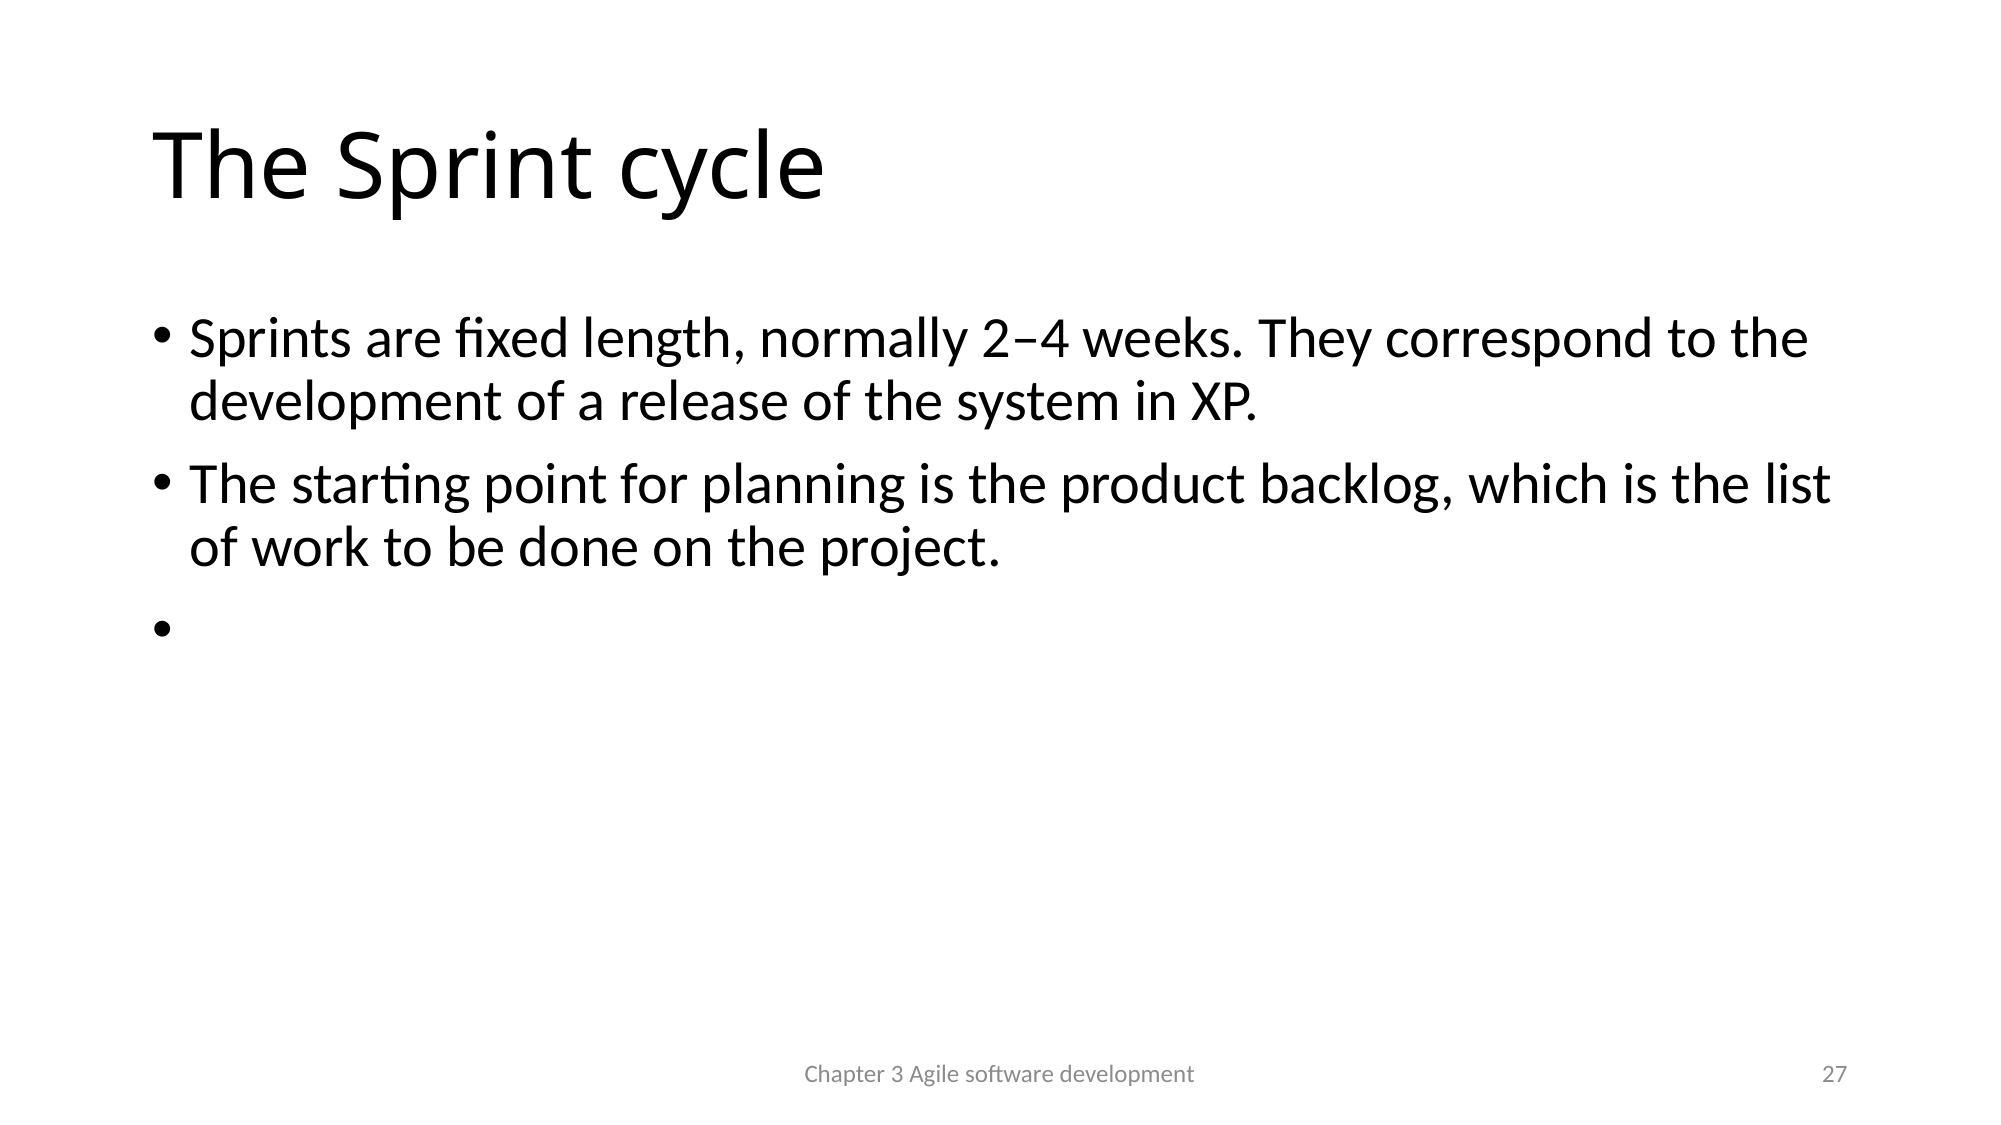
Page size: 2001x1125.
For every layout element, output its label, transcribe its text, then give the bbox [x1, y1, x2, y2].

text_box Sprints are fixed length, normally 2–4 weeks. They correspond to the development of a release of the system in XP. The starting point for planning is the product backlog, which is the list of work to be done on the project. [137, 299, 1863, 1014]
text_box Chapter 3 Agile software development [662, 1042, 1338, 1103]
text_box The Sprint cycle [137, 59, 1863, 278]
text_box <number> [1412, 1042, 1863, 1103]
